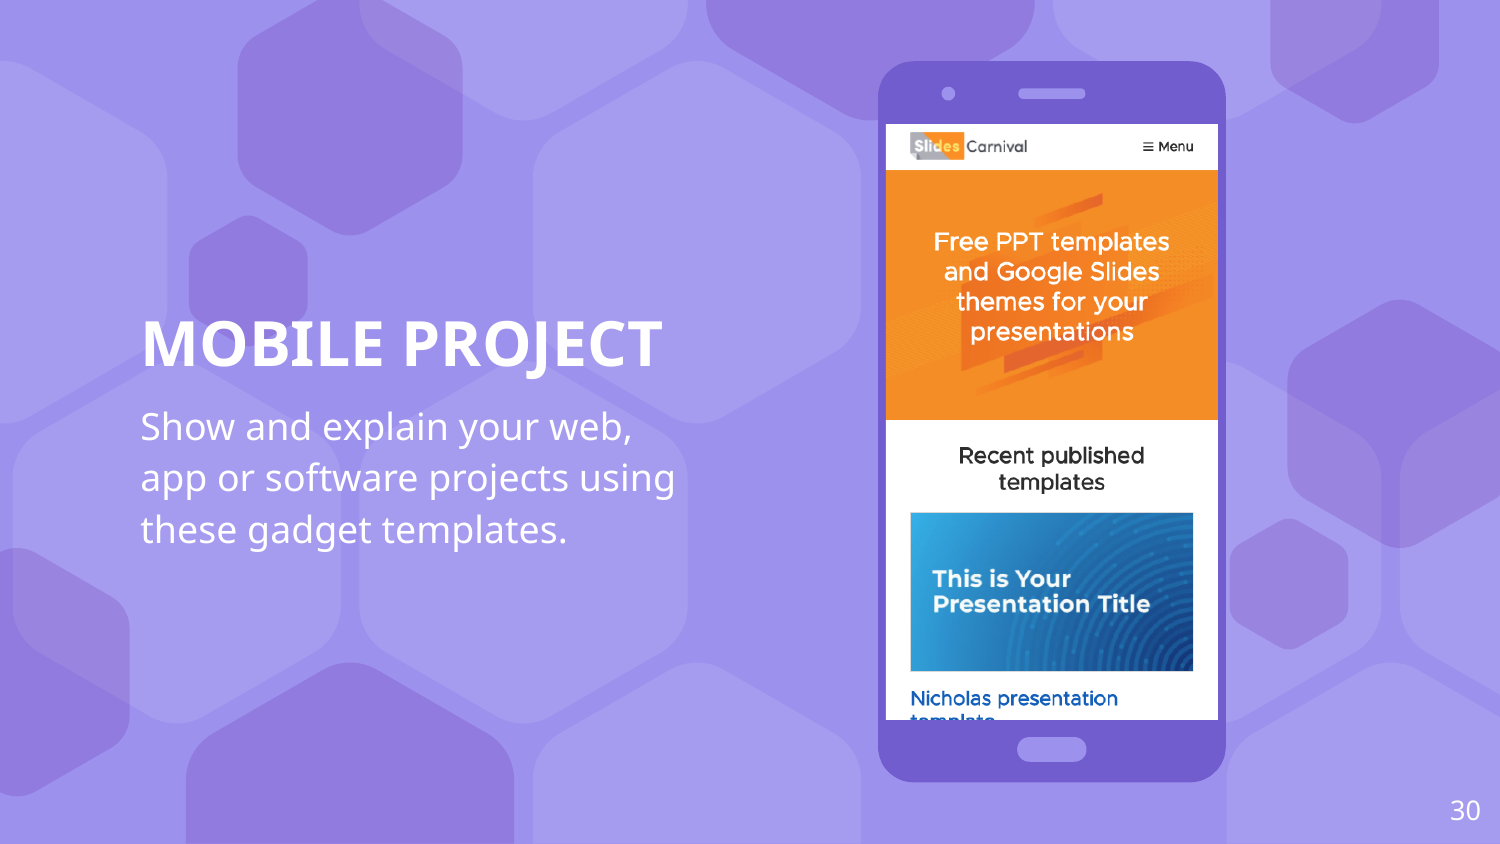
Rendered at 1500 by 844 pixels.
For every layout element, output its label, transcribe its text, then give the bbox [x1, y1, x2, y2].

list MOBILE PROJECT Show and explain your web, app or software projects using these gadget templates. [140, 61, 683, 783]
picture [885, 123, 1219, 720]
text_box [877, 60, 1227, 783]
slide_number 30 [1391, 779, 1482, 844]
